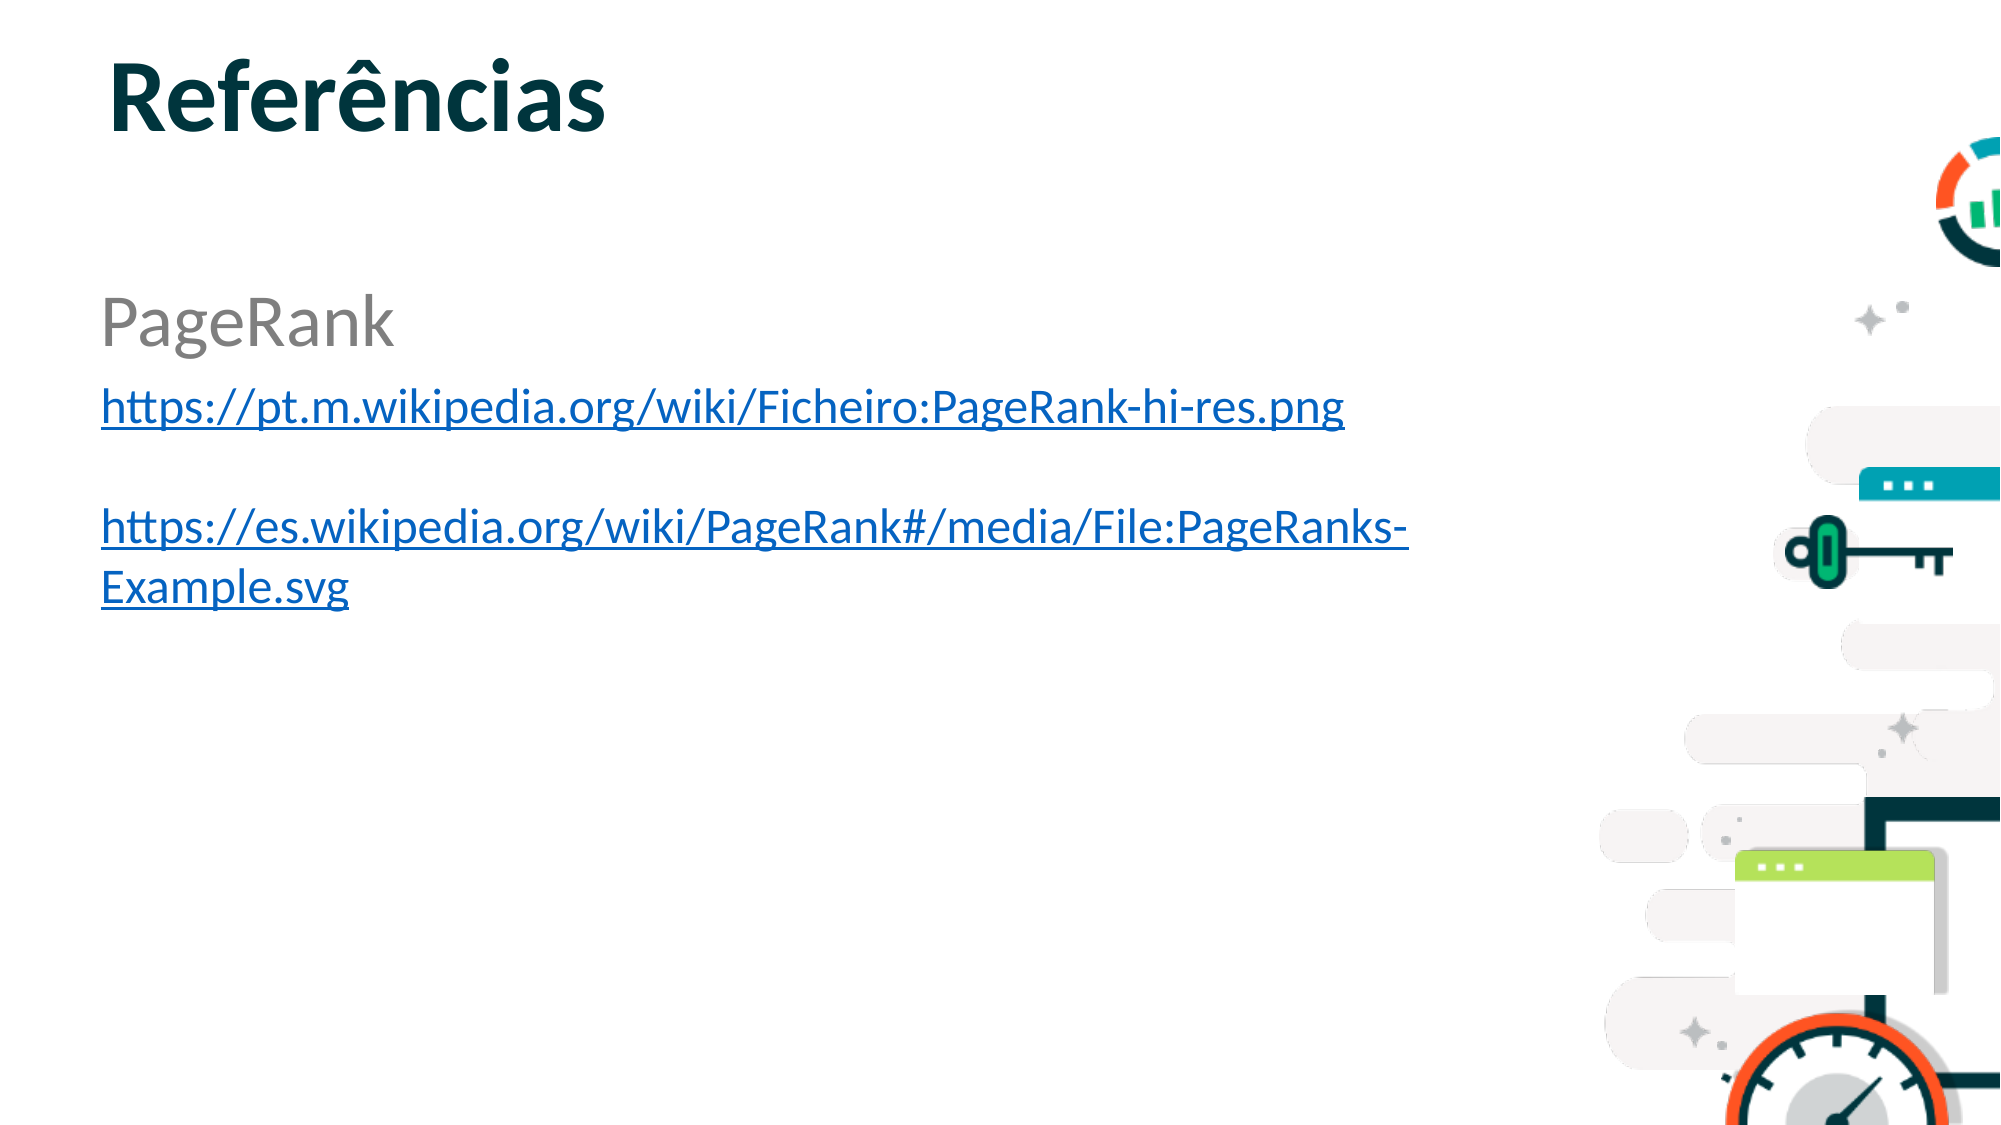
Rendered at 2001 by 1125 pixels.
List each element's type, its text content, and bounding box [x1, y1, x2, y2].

subtitle PageRank https://pt.m.wikipedia.org/wiki/Ficheiro:PageRank-hi-res.png https://es.wikipedia.org/wiki/PageRank#/media/File:PageRanks-Example.svg [85, 249, 1586, 1025]
picture [1896, 301, 1909, 313]
picture [1599, 406, 2000, 1125]
picture [1936, 137, 2000, 267]
picture [1854, 304, 1886, 336]
title Referências [93, 0, 1736, 197]
